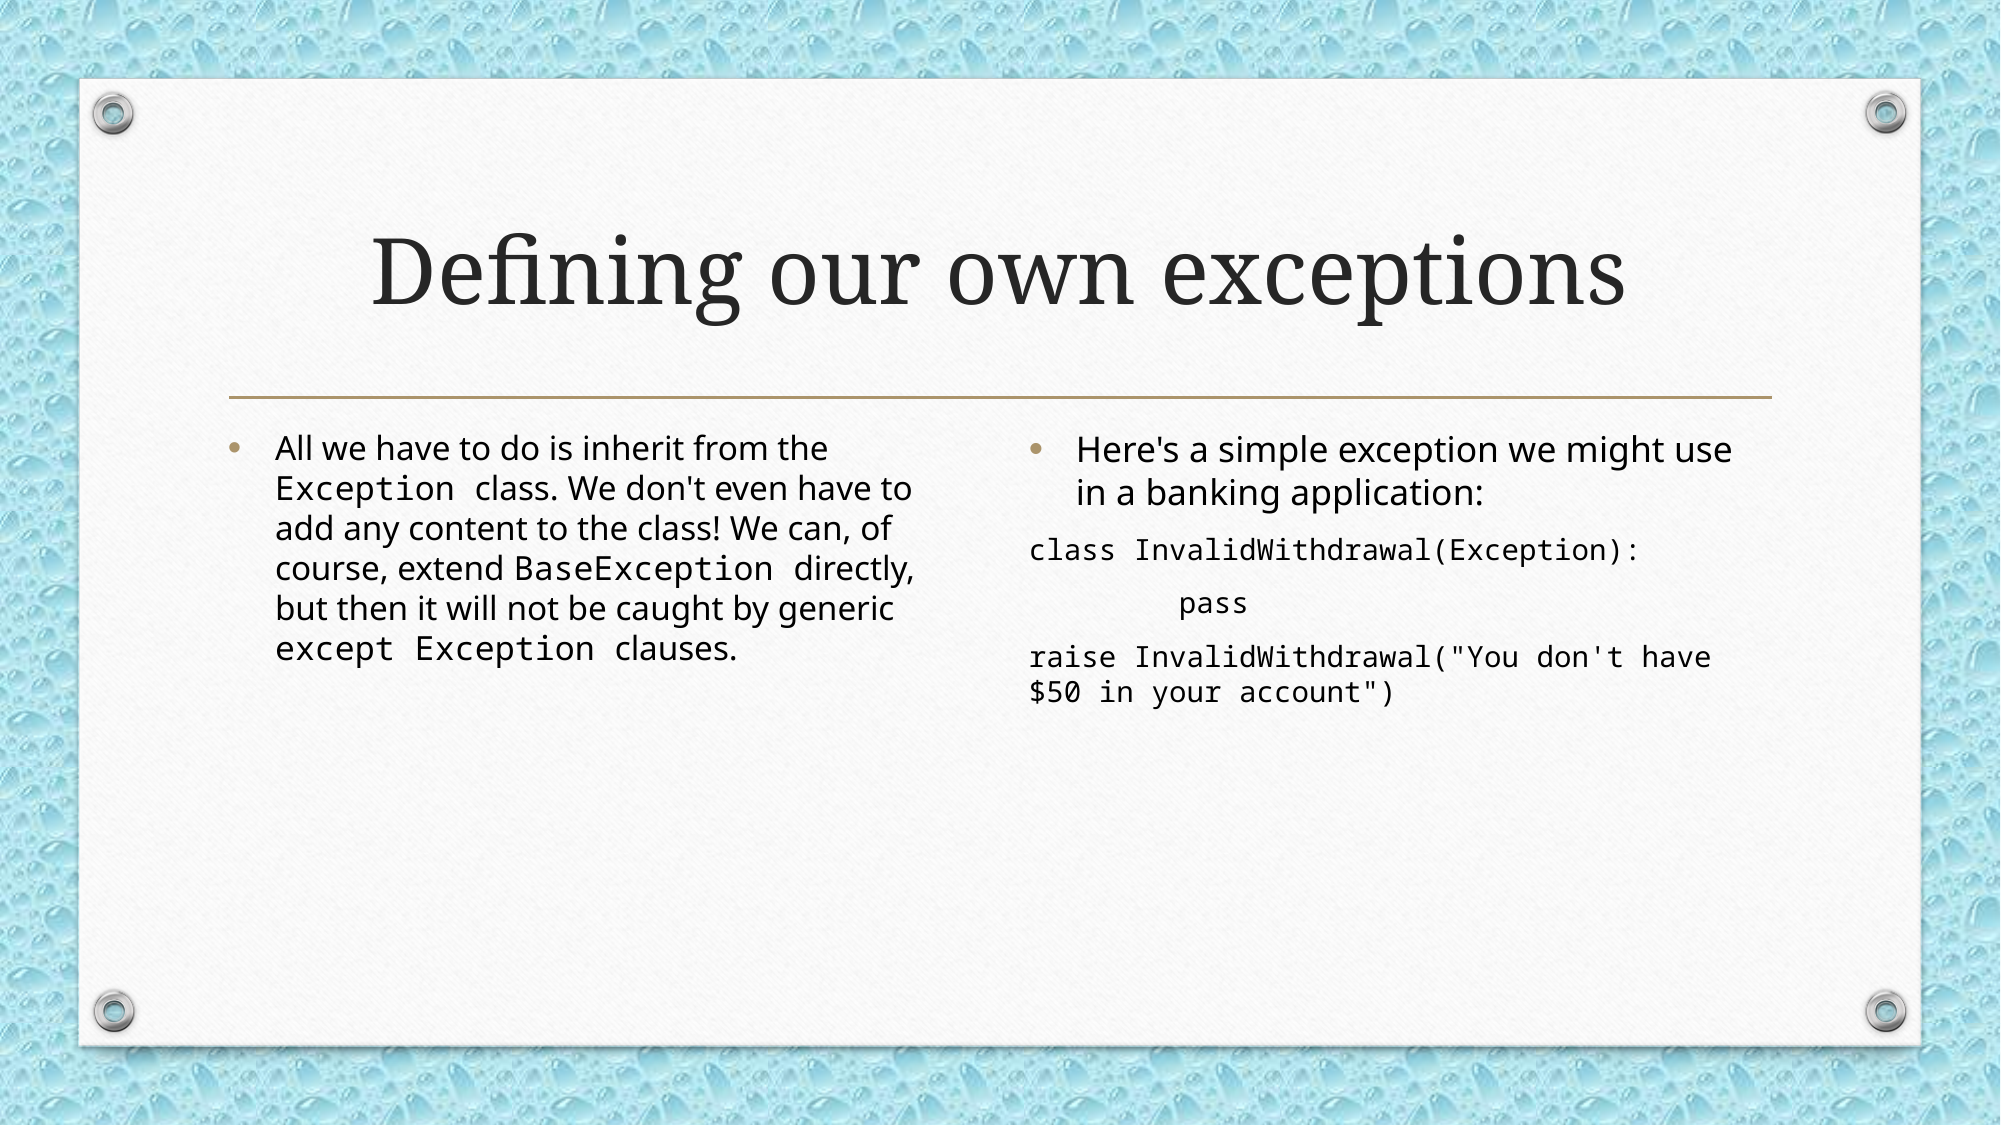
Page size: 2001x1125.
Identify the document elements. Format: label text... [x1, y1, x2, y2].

list All we have to do is inherit from the Exception class. We don't even have to add any content to the class! We can, of course, extend BaseException directly, but then it will not be caught by generic except Exception clauses. [213, 420, 987, 963]
list Here's a simple exception we might use in a banking application: class InvalidWithdrawal(Exception): pass raise InvalidWithdrawal("You don't have $50 in your account") [1013, 420, 1788, 963]
title Defining our own exceptions [212, 161, 1788, 375]
picture [0, 0, 2001, 1125]
